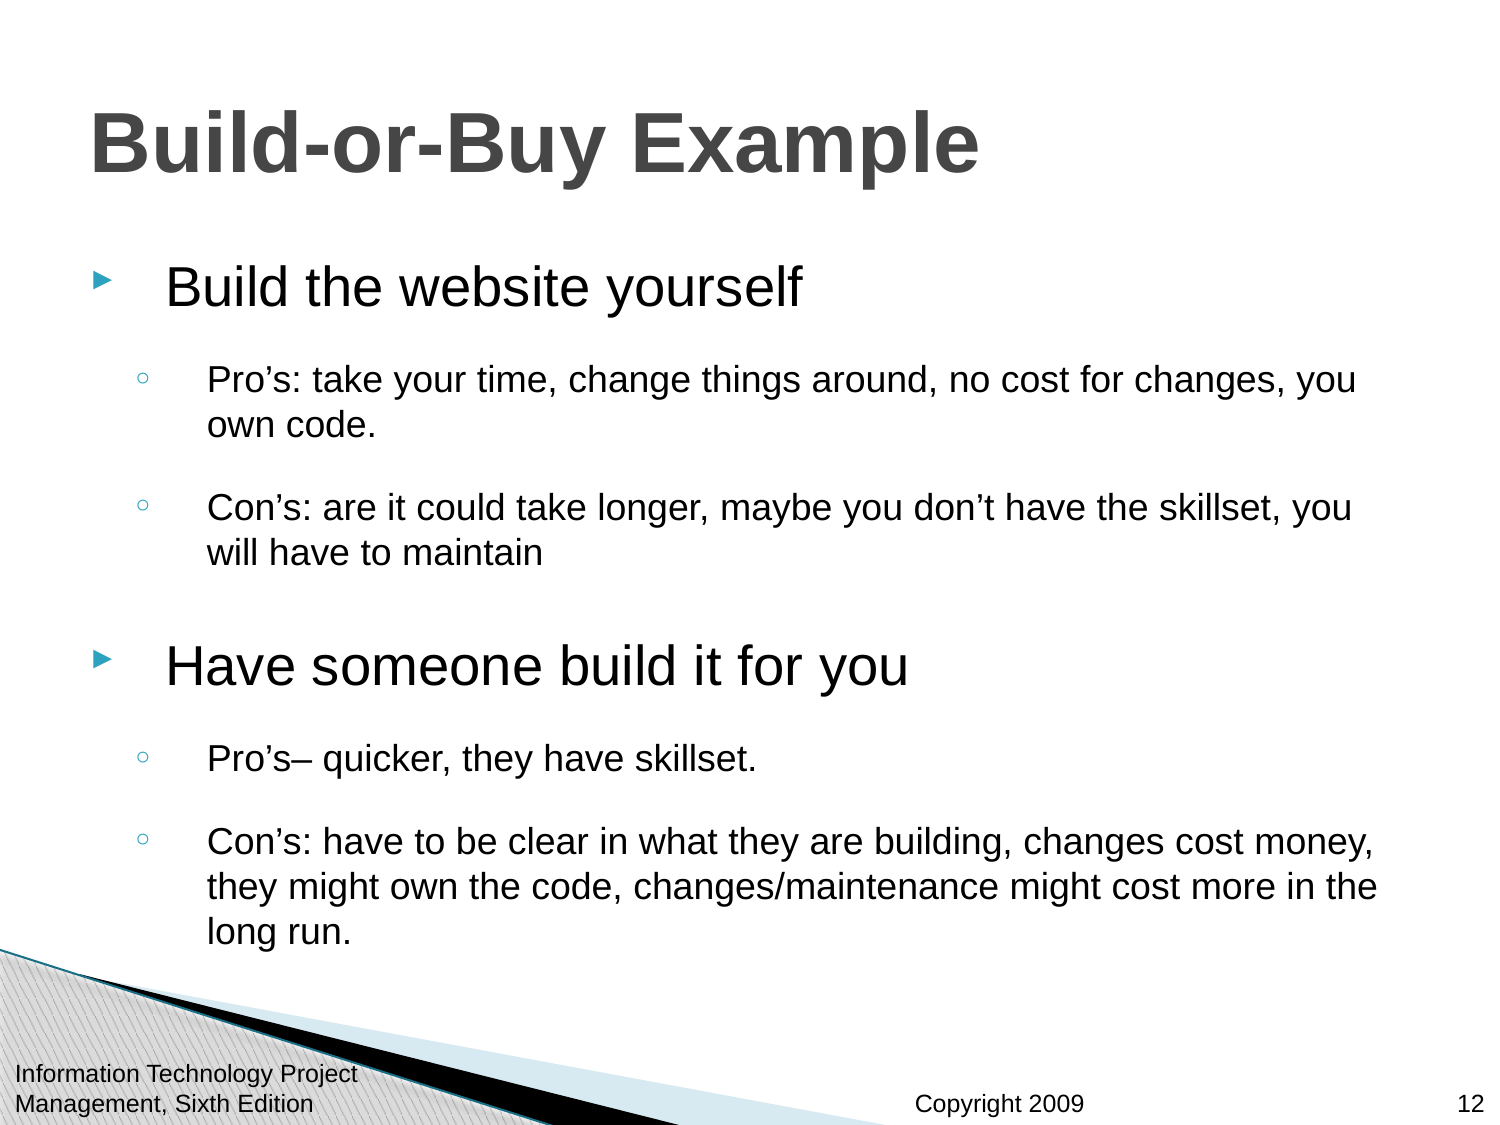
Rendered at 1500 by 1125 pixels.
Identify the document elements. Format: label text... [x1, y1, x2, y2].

footer Information Technology Project Management, Sixth Edition [0, 1065, 425, 1125]
list Build the website yourself Pro’s: take your time, change things around, no cost for changes, you own code. Con’s: are it could take longer, maybe you don’t have the skillset, you will have to maintain Have someone build it for you Pro’s– quicker, they have skillset. Con’s: have to be clear in what they are building, changes cost money, they might own the code, changes/maintenance might cost more in the long run. [75, 242, 1425, 986]
title Build-or-Buy Example [75, 45, 1425, 233]
slide_number 12 [1408, 1065, 1500, 1125]
